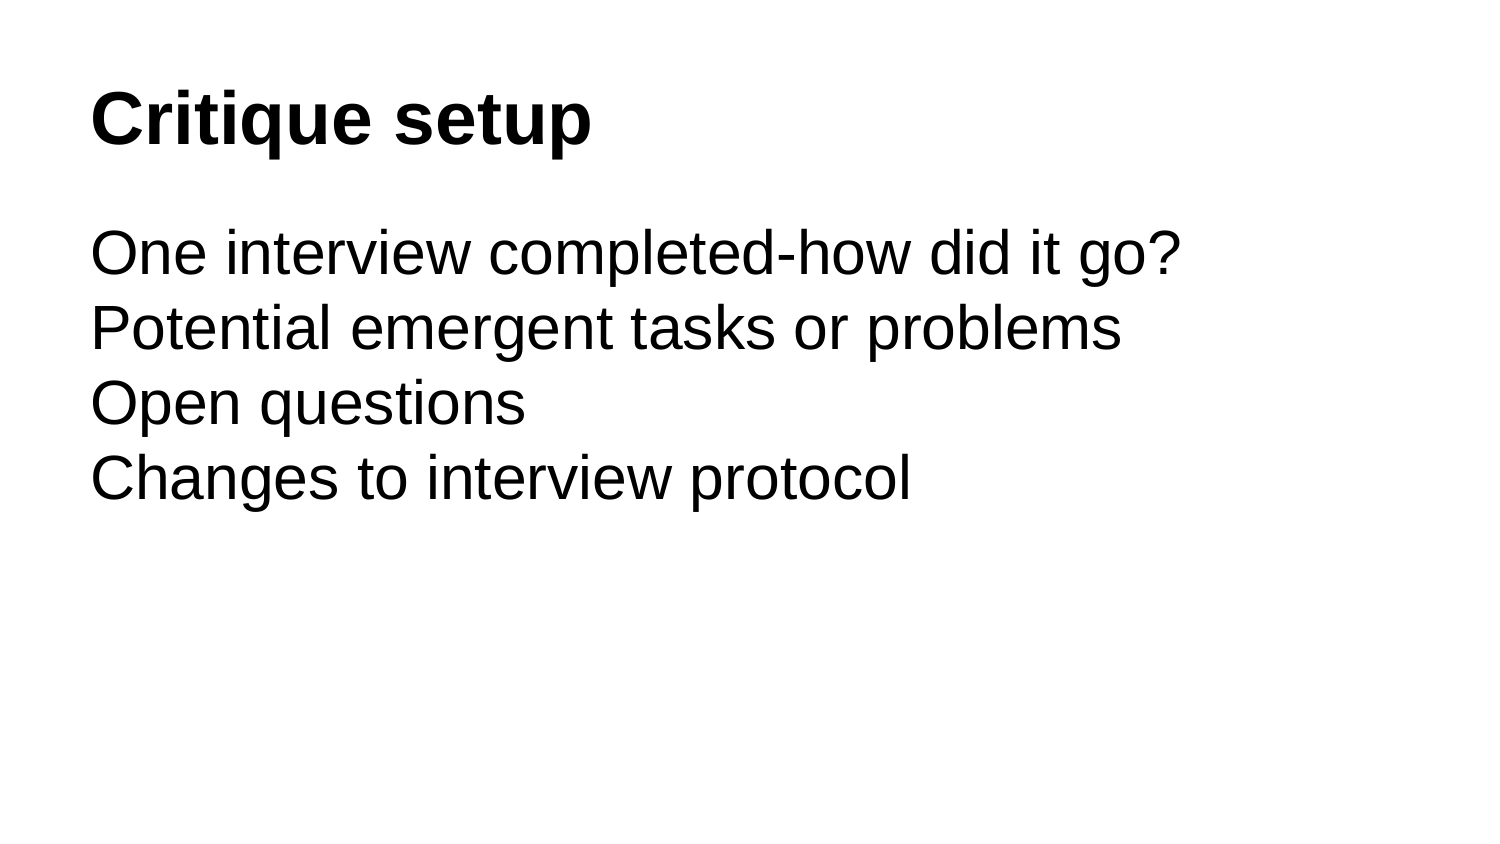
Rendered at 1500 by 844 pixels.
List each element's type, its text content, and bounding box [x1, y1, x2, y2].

title Critique setup [75, 3, 1425, 175]
list One interview completed-how did it go? Potential emergent tasks or problems Open questions Changes to interview protocol [75, 196, 1425, 702]
